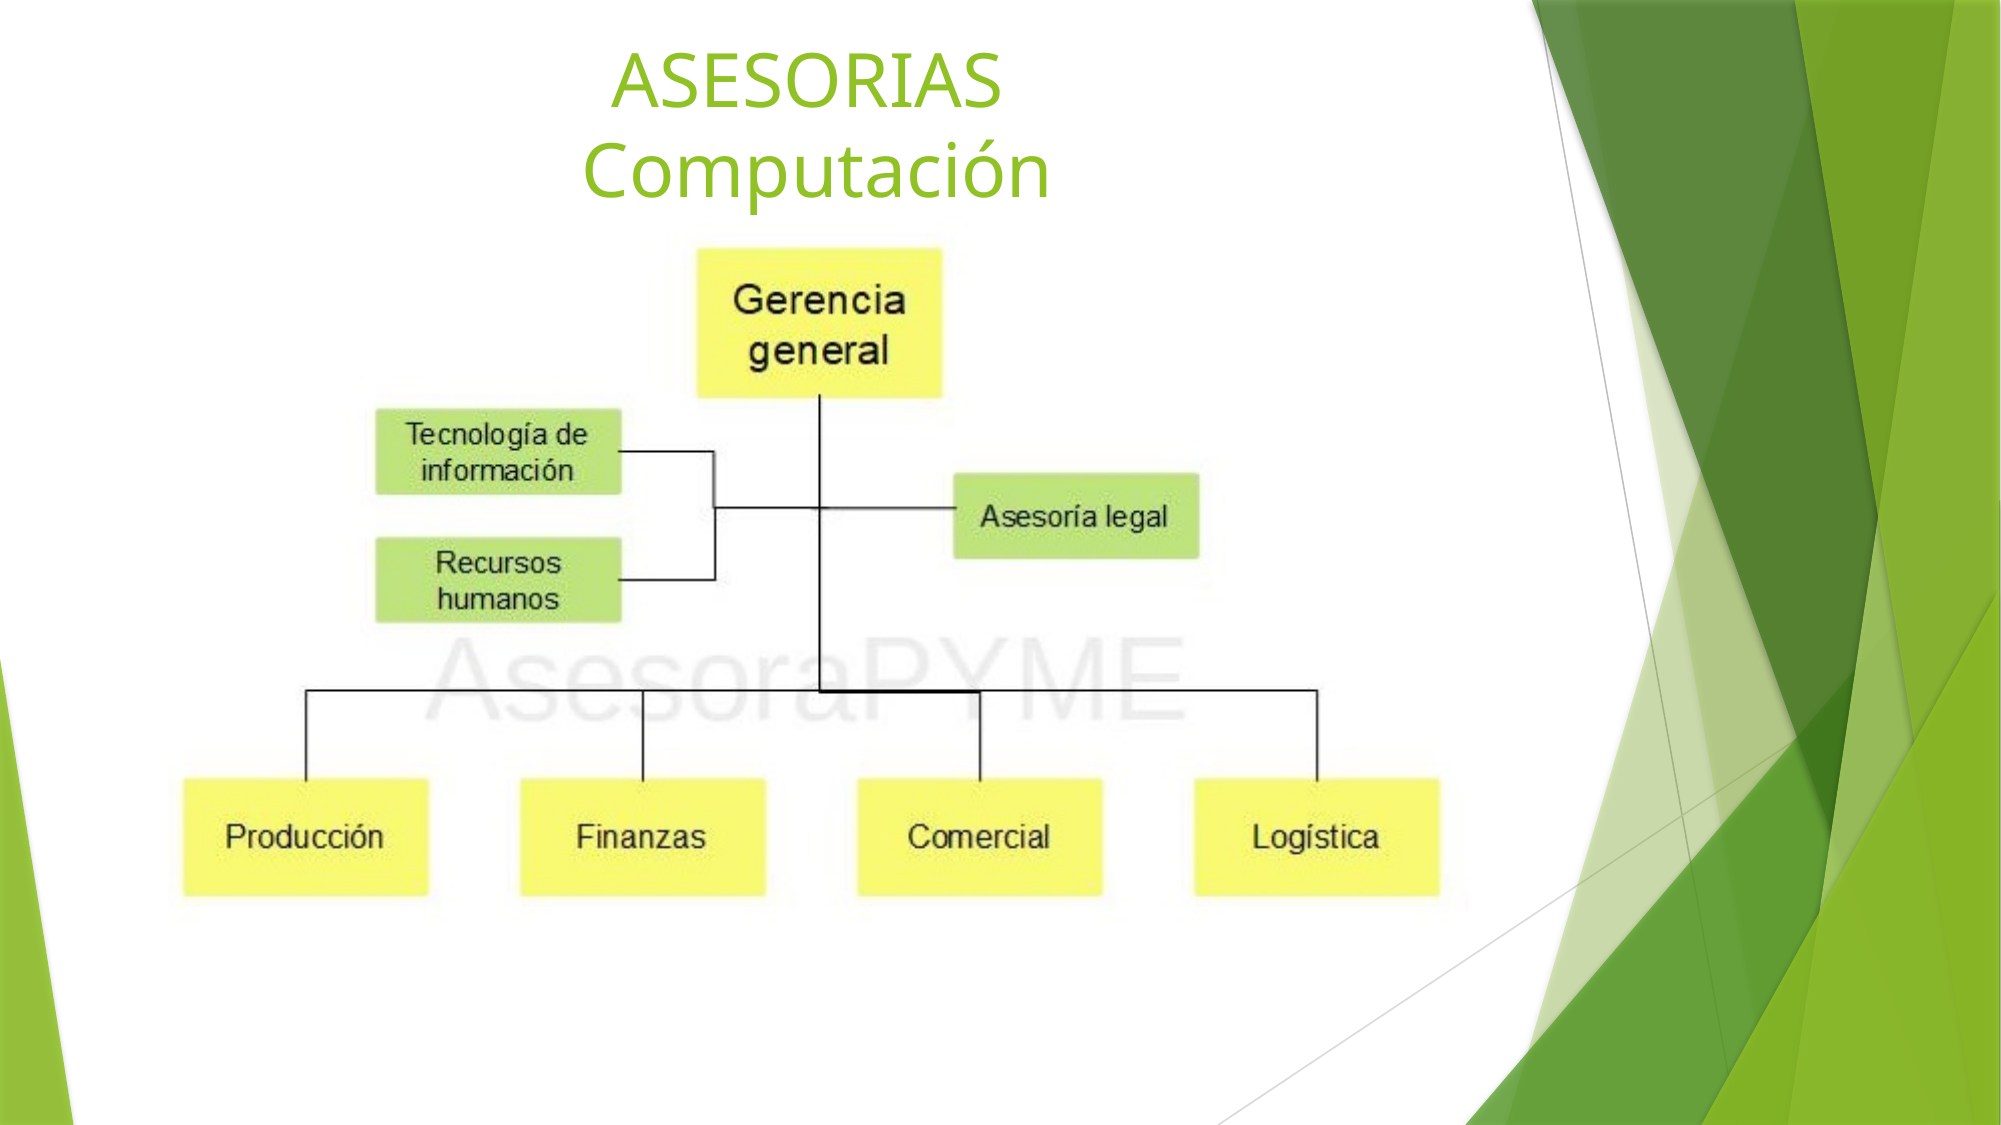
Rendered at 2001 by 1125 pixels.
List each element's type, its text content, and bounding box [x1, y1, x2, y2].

title ASESORIAS Computación [112, 24, 1523, 242]
picture [166, 216, 1469, 933]
